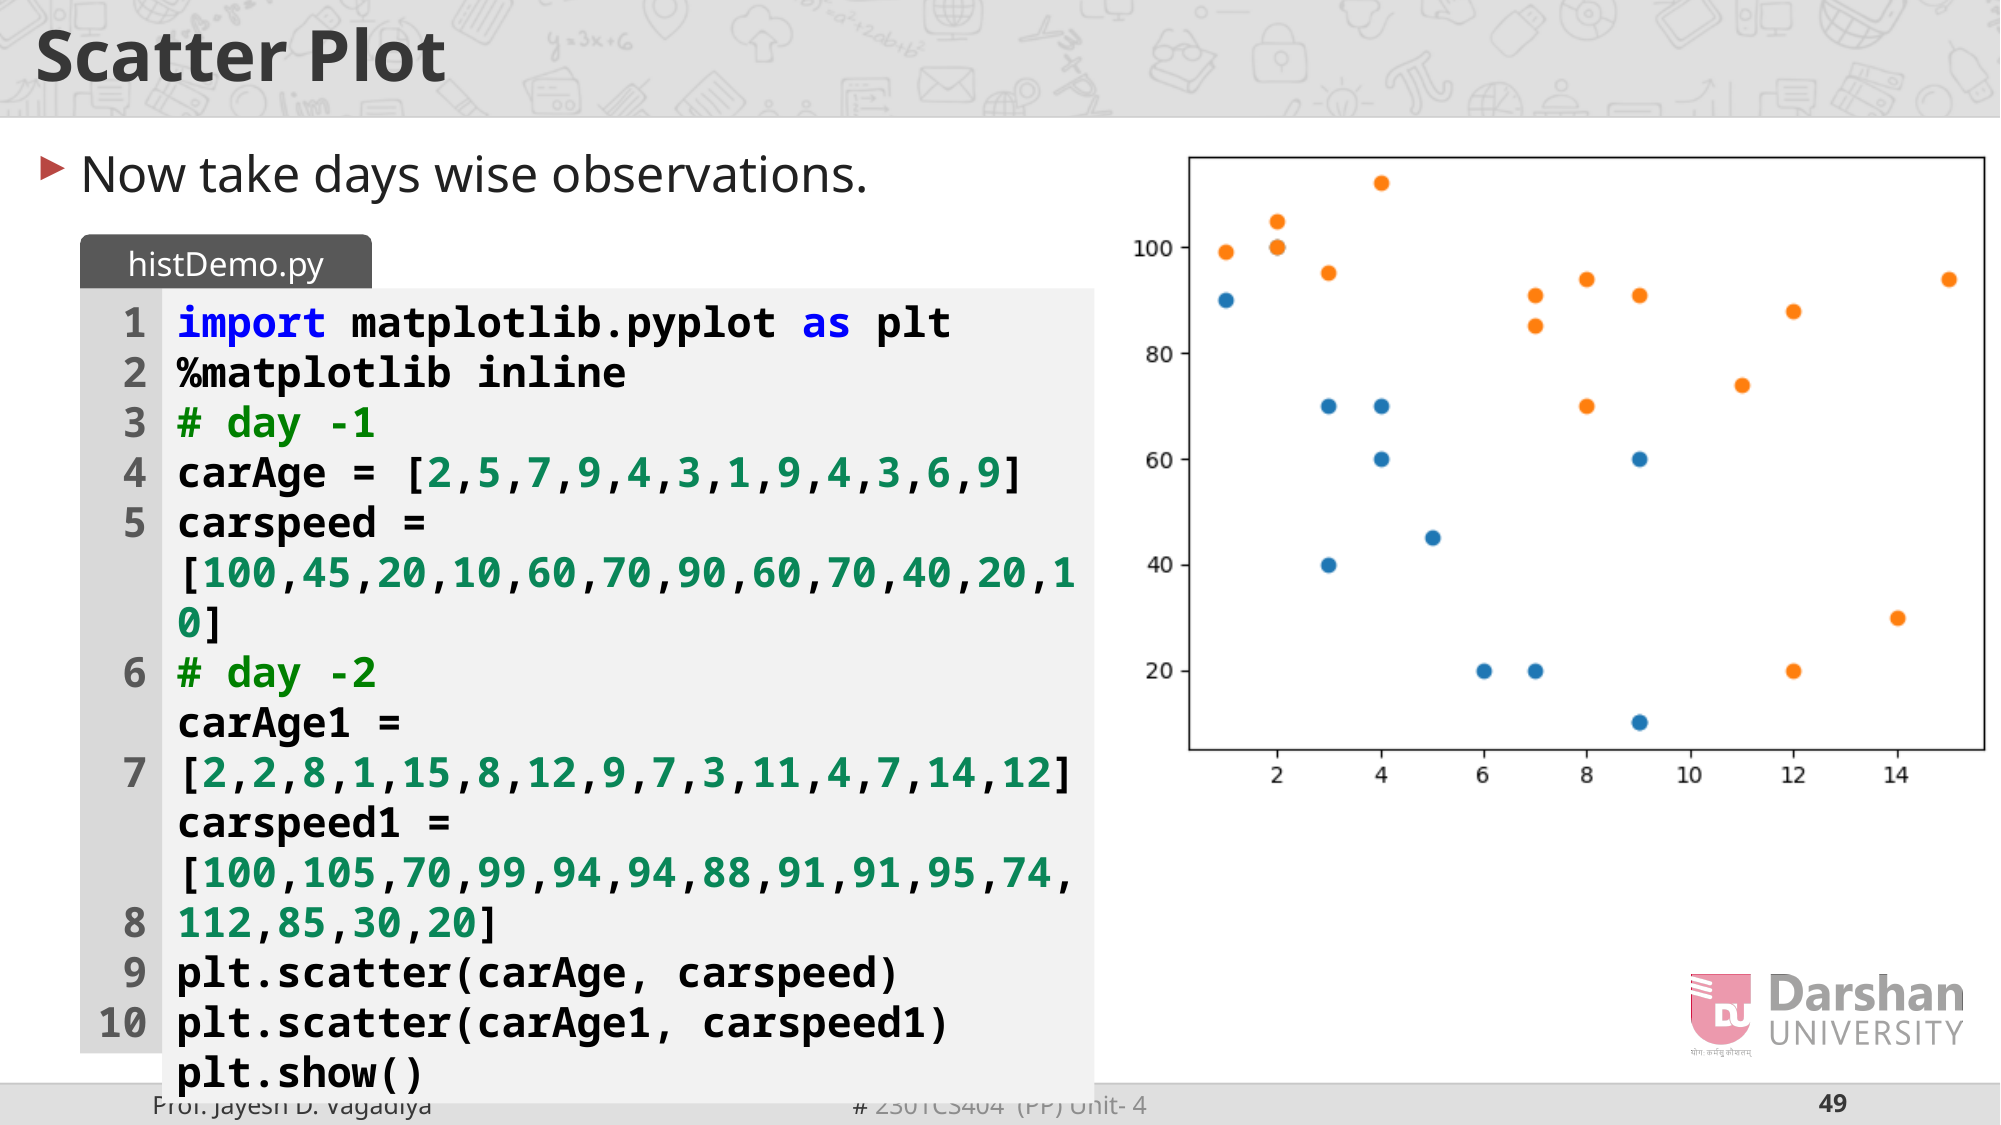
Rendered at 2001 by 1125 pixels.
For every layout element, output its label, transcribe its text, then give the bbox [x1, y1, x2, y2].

text_box histDemo.py [79, 233, 374, 290]
text_box import matplotlib.pyplot as plt %matplotlib inline # day -1 carAge = [2,5,7,9,4,3,1,9,4,3,6,9] carspeed = [100,45,20,10,60,70,90,60,70,40,20,10] # day -2 carAge1 = [2,2,8,1,15,8,12,9,7,3,11,4,7,14,12] carspeed1 = [100,105,70,99,94,94,88,91,91,95,74,112,85,30,20] plt.scatter(carAge, carspeed) plt.scatter(carAge1, carspeed1) plt.show() [162, 288, 1095, 1104]
title Scatter Plot [0, 0, 2000, 117]
picture [1115, 141, 2000, 804]
list Now take days wise observations. [21, 141, 1979, 851]
text_box 1 2 3 4 5 6 7 8 9 10 11 [1691, 974, 1963, 1057]
text_box 1 2 3 4 5 6 7 8 9 10 [80, 290, 163, 1054]
